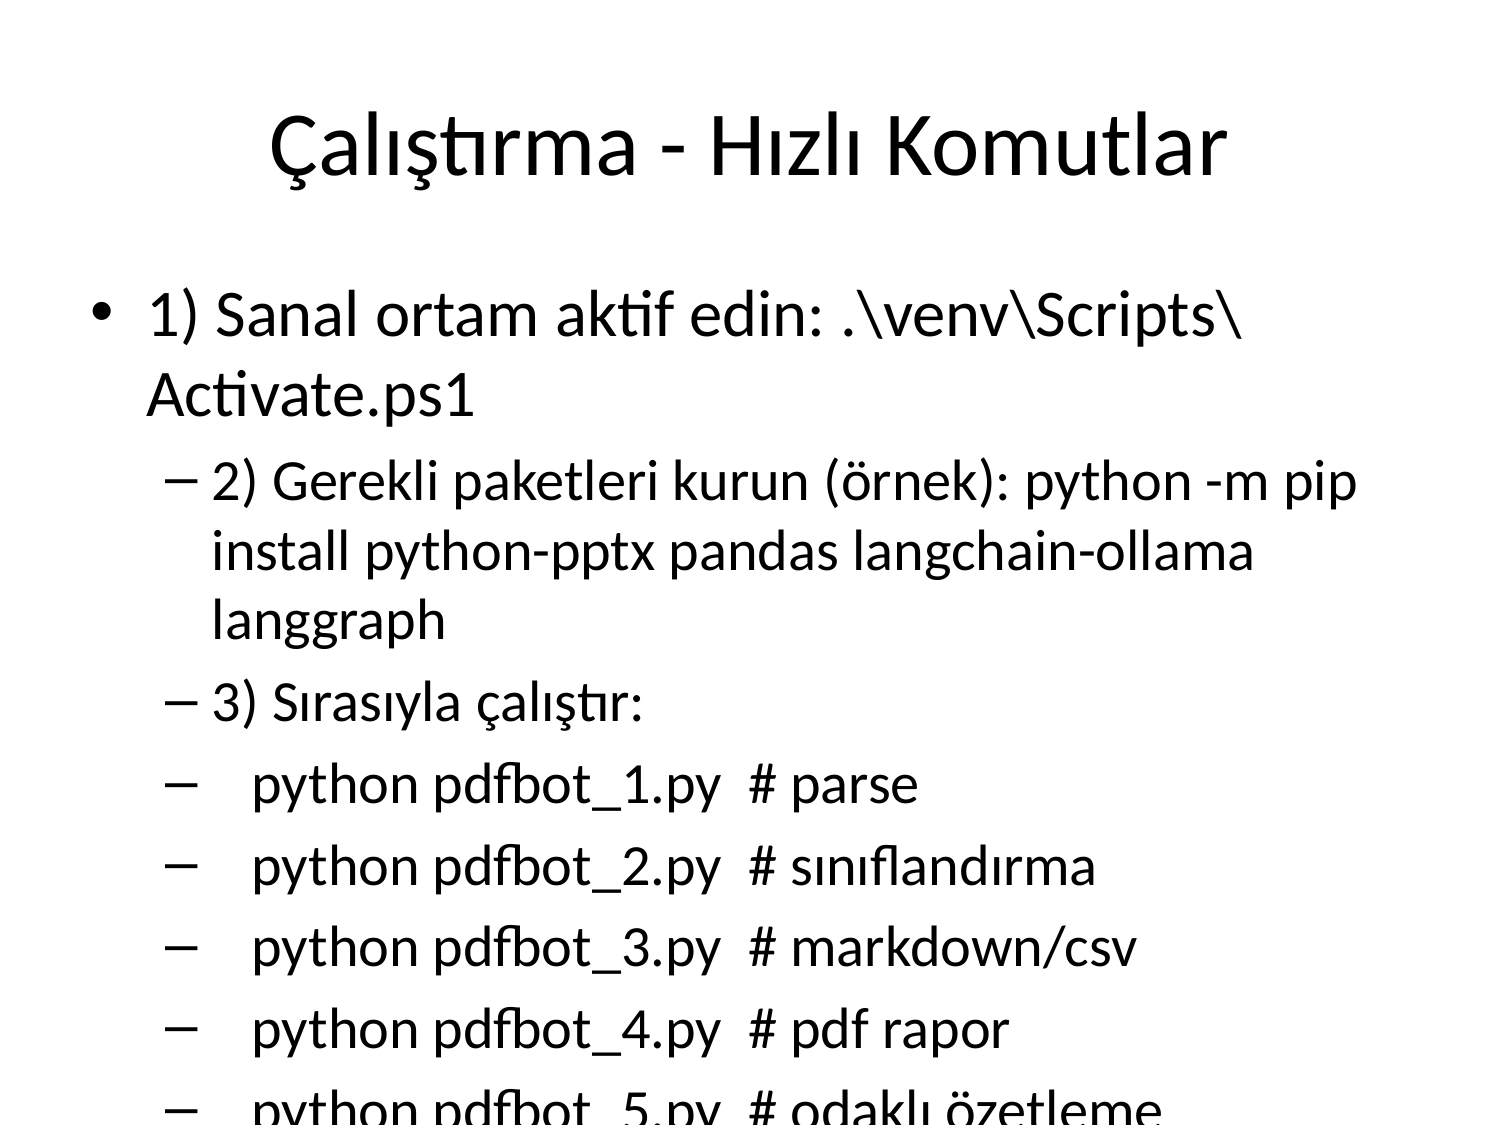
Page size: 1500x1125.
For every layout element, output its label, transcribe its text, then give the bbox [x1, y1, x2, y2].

title Çalıştırma - Hızlı Komutlar [75, 45, 1425, 233]
list 1) Sanal ortam aktif edin: .\venv\Scripts\Activate.ps1 2) Gerekli paketleri kurun (örnek): python -m pip install python-pptx pandas langchain-ollama langgraph 3) Sırasıyla çalıştır: python pdfbot_1.py # parse python pdfbot_2.py # sınıflandırma python pdfbot_3.py # markdown/csv python pdfbot_4.py # pdf rapor python pdfbot_5.py # odaklı özetleme python pdfbot_6.py # tablo python pdfbot_7.py # sunum python pdfbot_8.py # güvenlik filtre python pdfbot_9.py # güvenli çıktı üret python pdfbot_11.py # chatbot (etkileşimli) [75, 262, 1425, 1005]
